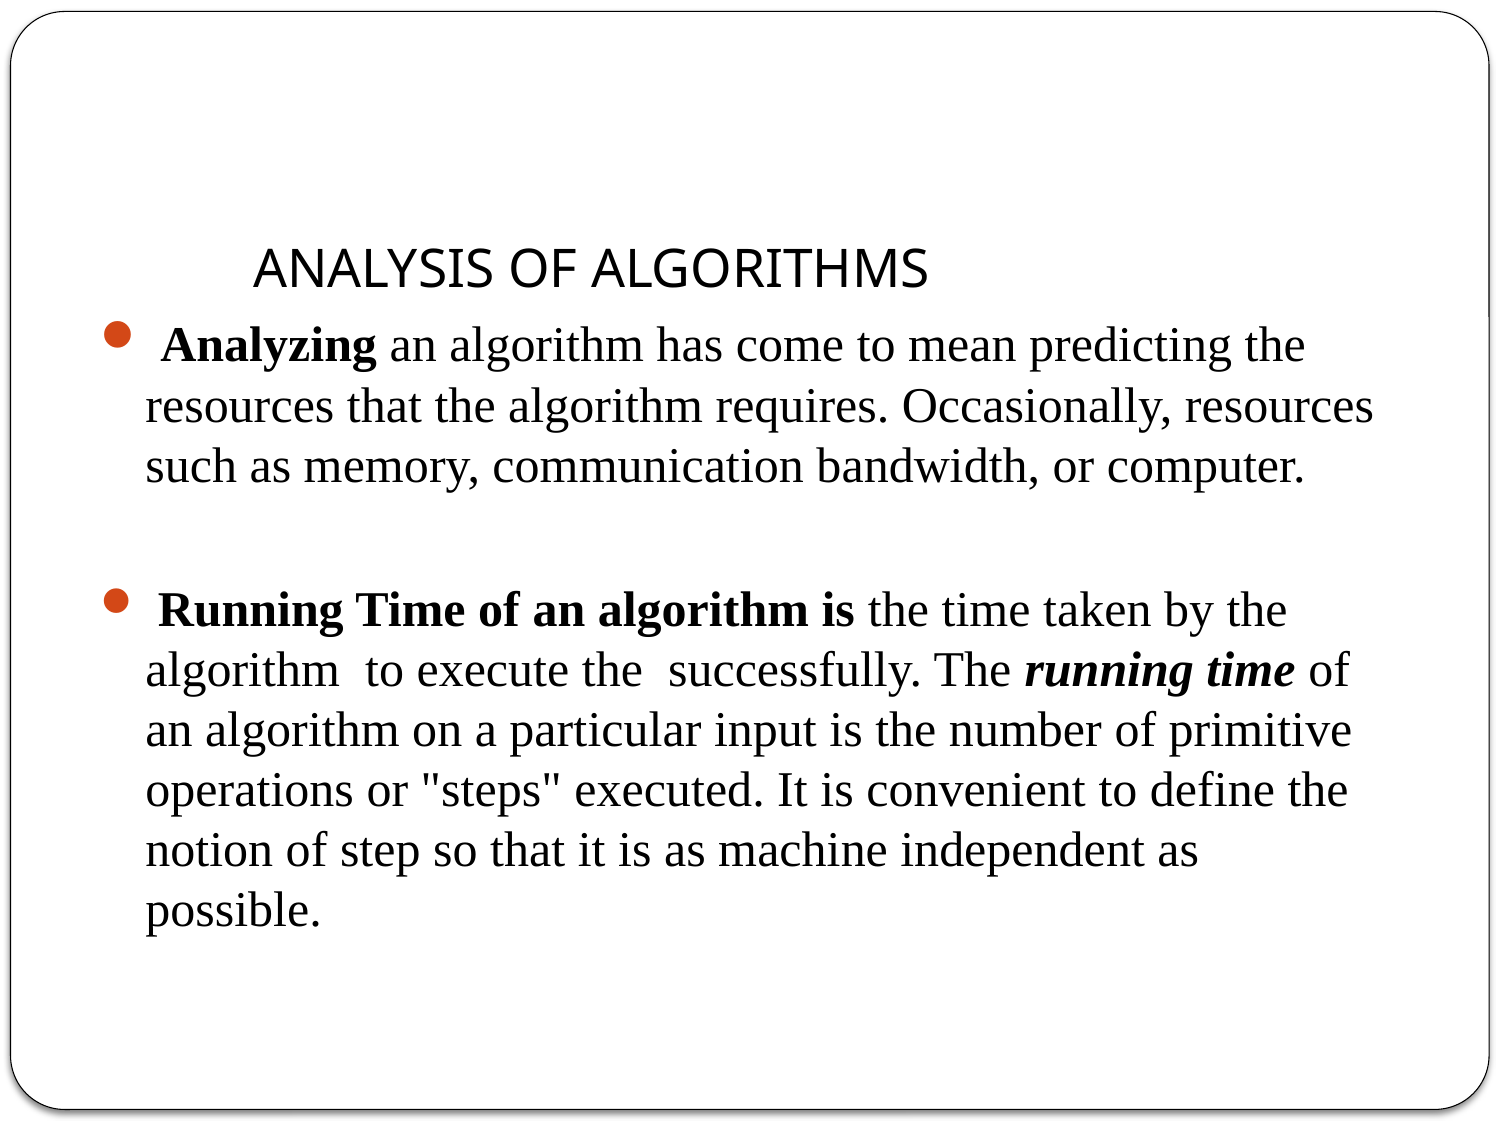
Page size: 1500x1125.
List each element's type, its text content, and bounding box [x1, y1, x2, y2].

list Analyzing an algorithm has come to mean predicting the resources that the algorithm requires. Occasionally, resources such as memory, communication bandwidth, or computer. Running Time of an algorithm is the time taken by the algorithm to execute the successfully. The running time of an algorithm on a particular input is the number of primitive operations or "steps" executed. It is convenient to define the notion of step so that it is as machine independent as possible. [85, 299, 1415, 1073]
title ANALYSIS OF ALGORITHMS [238, 225, 1262, 378]
